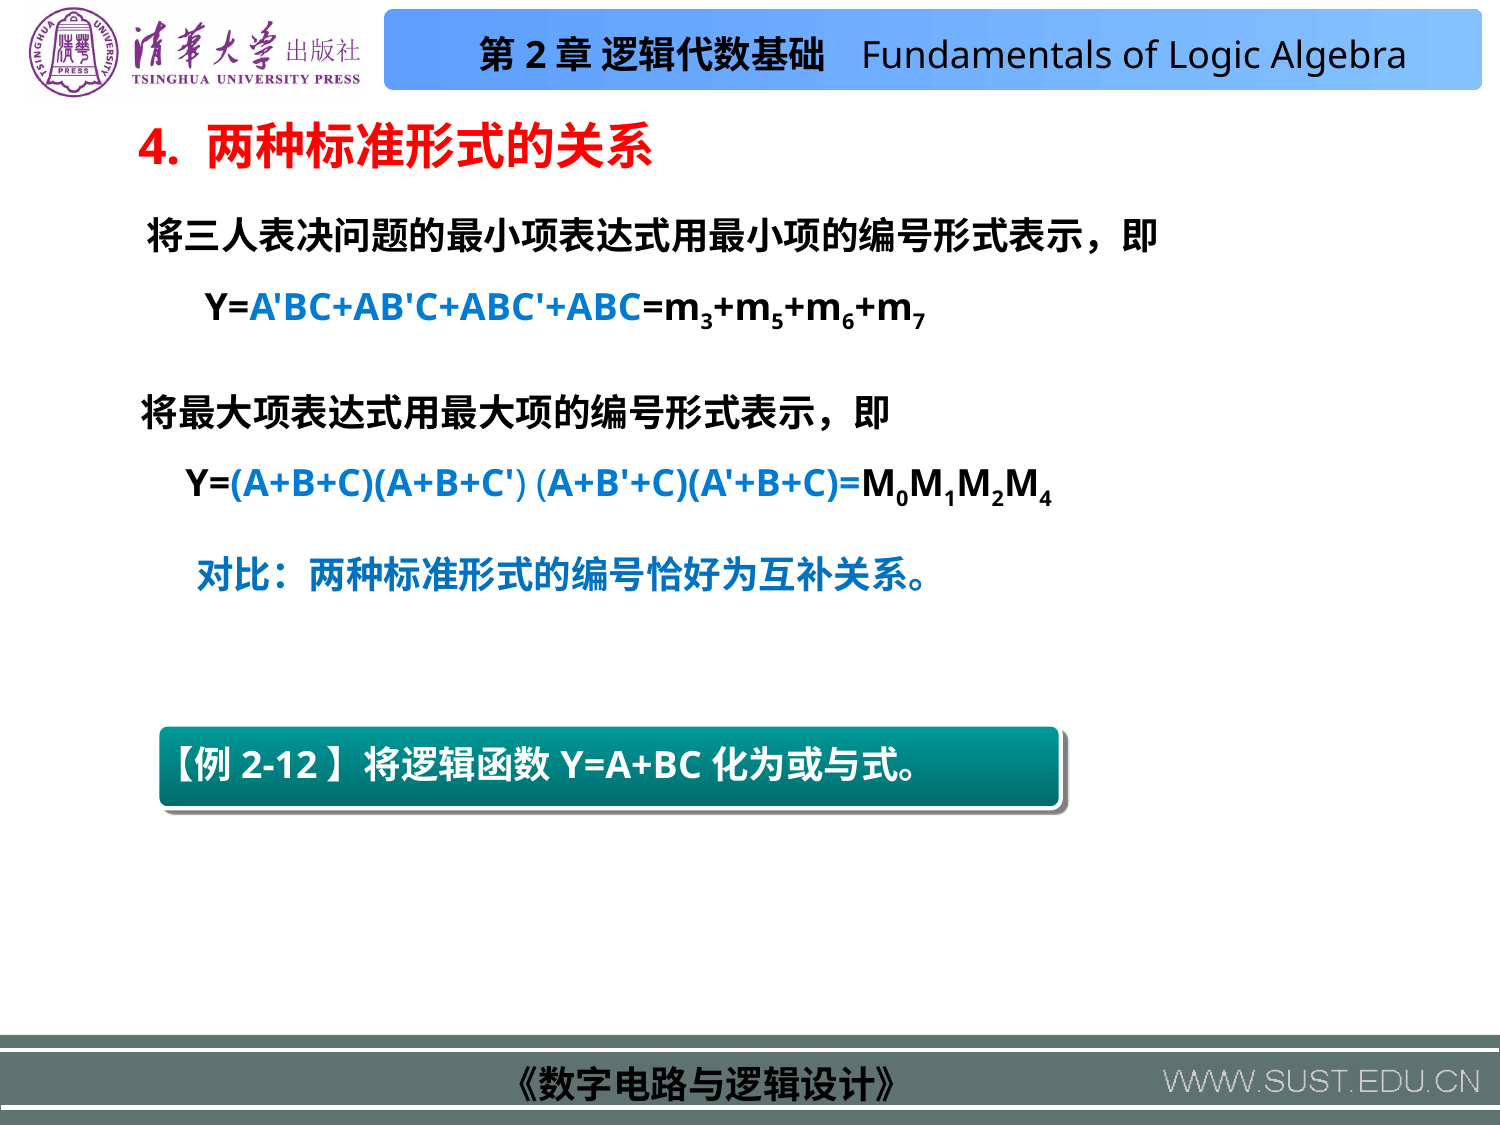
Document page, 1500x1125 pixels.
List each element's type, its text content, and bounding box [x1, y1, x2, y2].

text_box [157, 794, 1061, 809]
picture [25, 0, 363, 107]
text_box 对比：两种标准形式的编号恰好为互补关系。 [181, 520, 962, 604]
text_box [157, 724, 1061, 733]
text_box 将最大项表达式用最大项的编号形式表示，即 Y=(A+B+C)(A+B+C') (A+B'+C)(A'+B+C)=M0M1M2M4 [82, 358, 1353, 586]
text_box 4. 两种标准形式的关系 [123, 106, 740, 182]
text_box 【例2-12】将逻辑函数Y=A+BC化为或与式。 [142, 733, 1072, 794]
text_box [1151, 1057, 1492, 1105]
text_box 将三人表决问题的最小项表达式用最小项的编号形式表示，即 Y=A'BC+AB'C+ABC'+ABC=m3+m5+m6+m7 [131, 182, 1246, 342]
